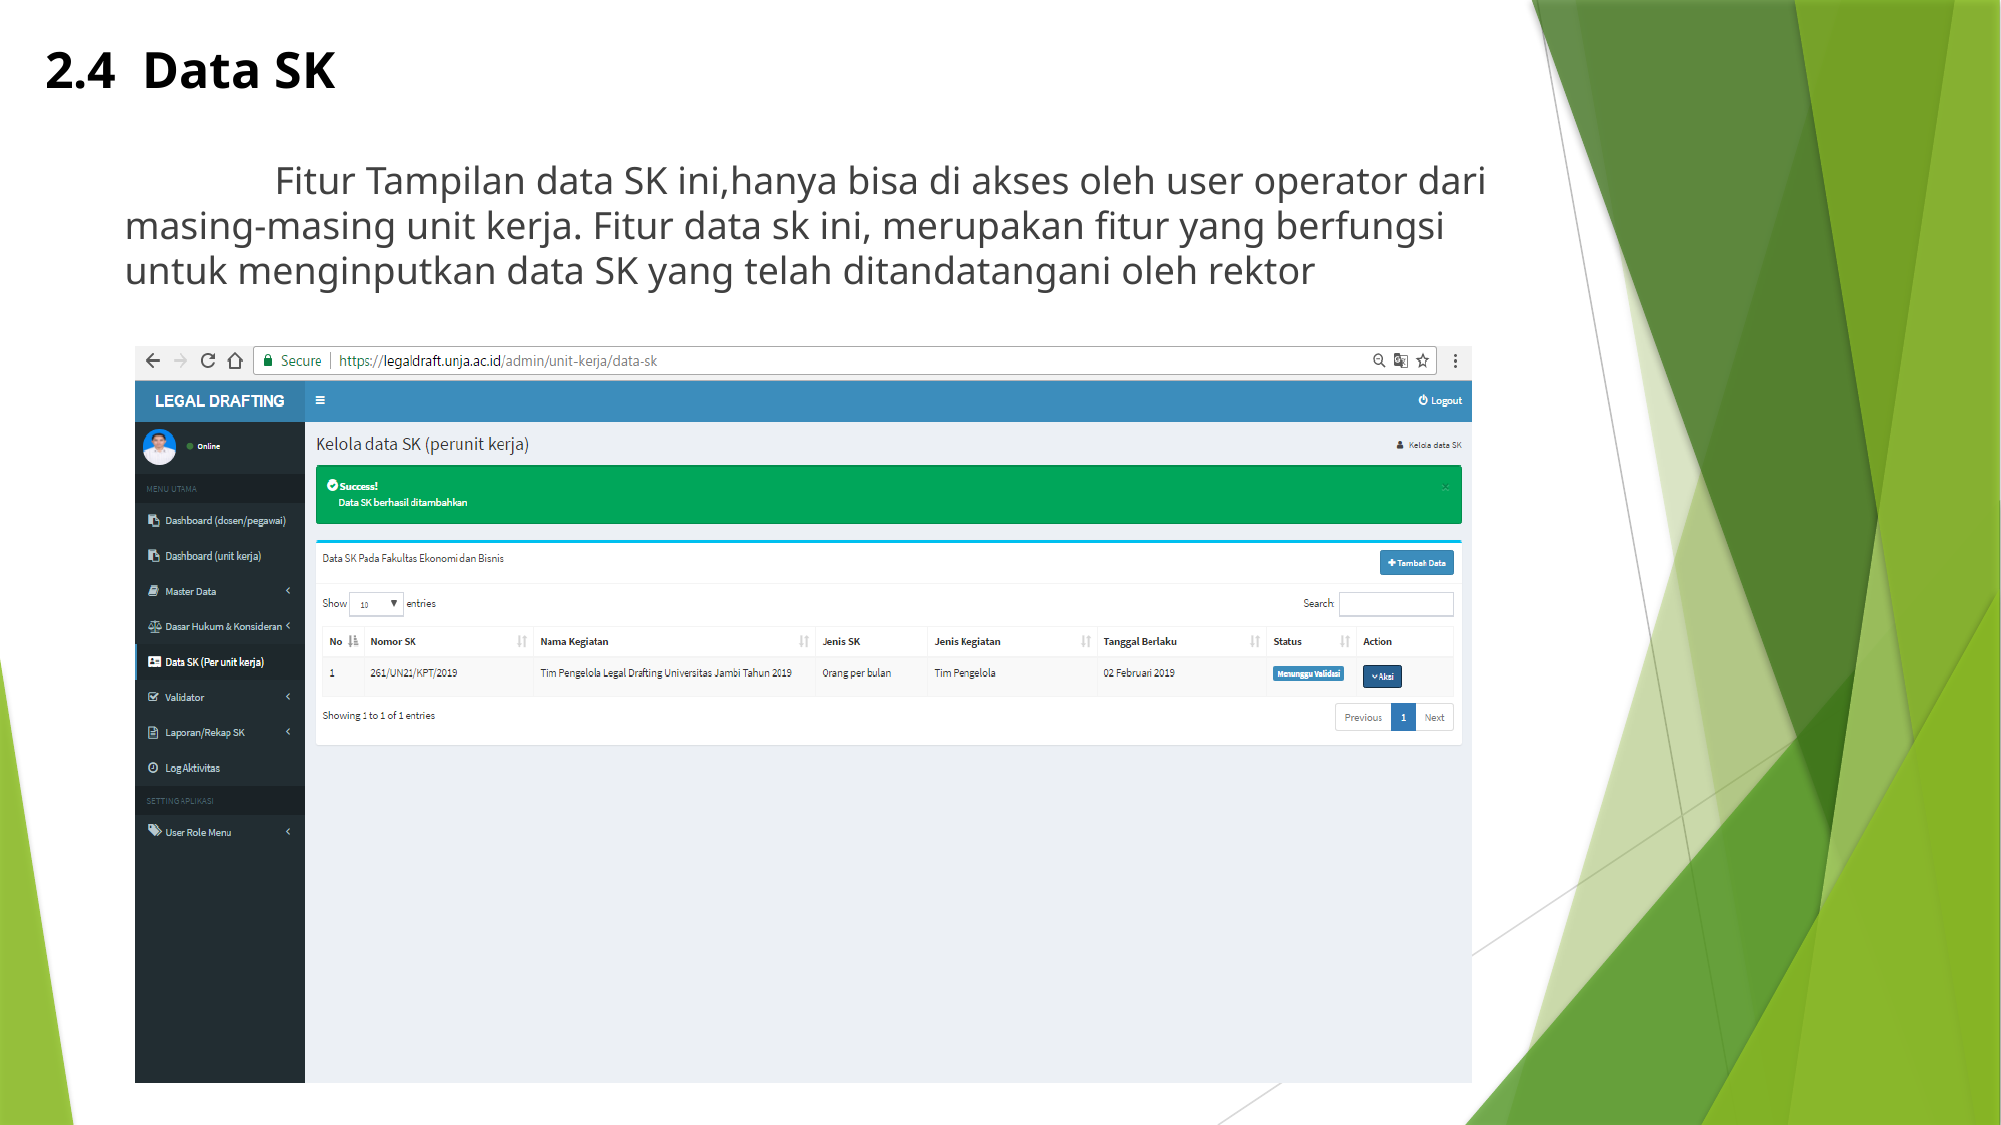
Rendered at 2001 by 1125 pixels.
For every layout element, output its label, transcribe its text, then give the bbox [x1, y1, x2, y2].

picture [134, 345, 1472, 1084]
title 2.4 Data SK [30, 30, 1606, 104]
list Fitur Tampilan data SK ini,hanya bisa di akses oleh user operator dari masing-masing unit kerja. Fitur data sk ini, merupakan fitur yang berfungsi untuk menginputkan data SK yang telah ditandatangani oleh rektor [109, 149, 1551, 415]
